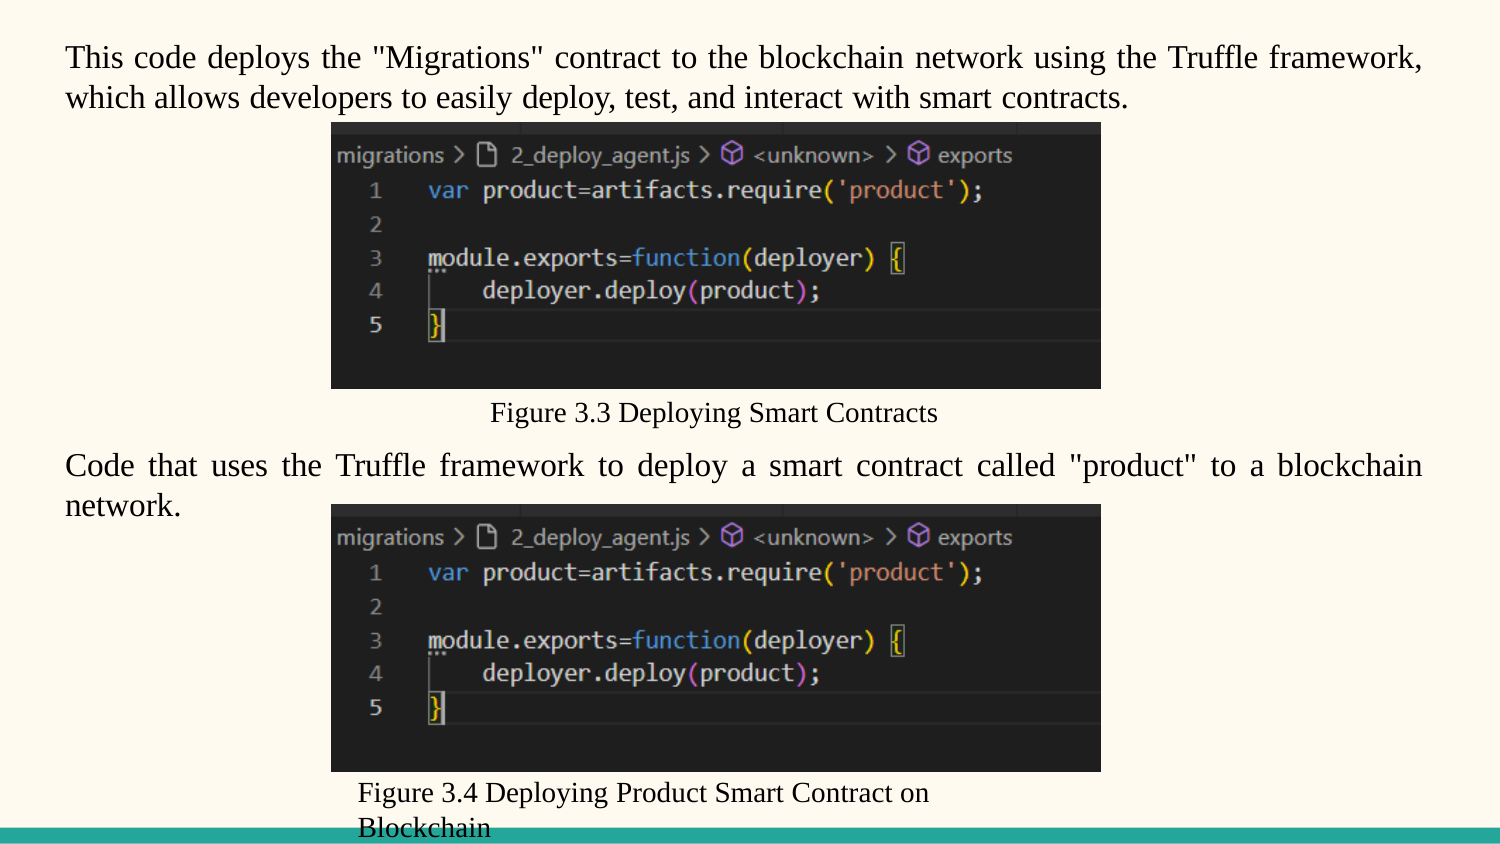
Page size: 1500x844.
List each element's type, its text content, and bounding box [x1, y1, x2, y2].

picture [330, 504, 1101, 772]
title This code deploys the "Migrations" contract to the blockchain network using the Truffle framework, which allows developers to easily deploy, test, and interact with smart contracts. [53, 33, 1447, 177]
picture [330, 122, 1101, 390]
text_box Figure 3.4 Deploying Product Smart Contract on Blockchain [355, 780, 1070, 844]
text_box Figure 3.3 Deploying Smart Contracts Code that uses the Truffle framework to deploy a smart contract called "product" to a blockchain network. [62, 377, 1433, 524]
